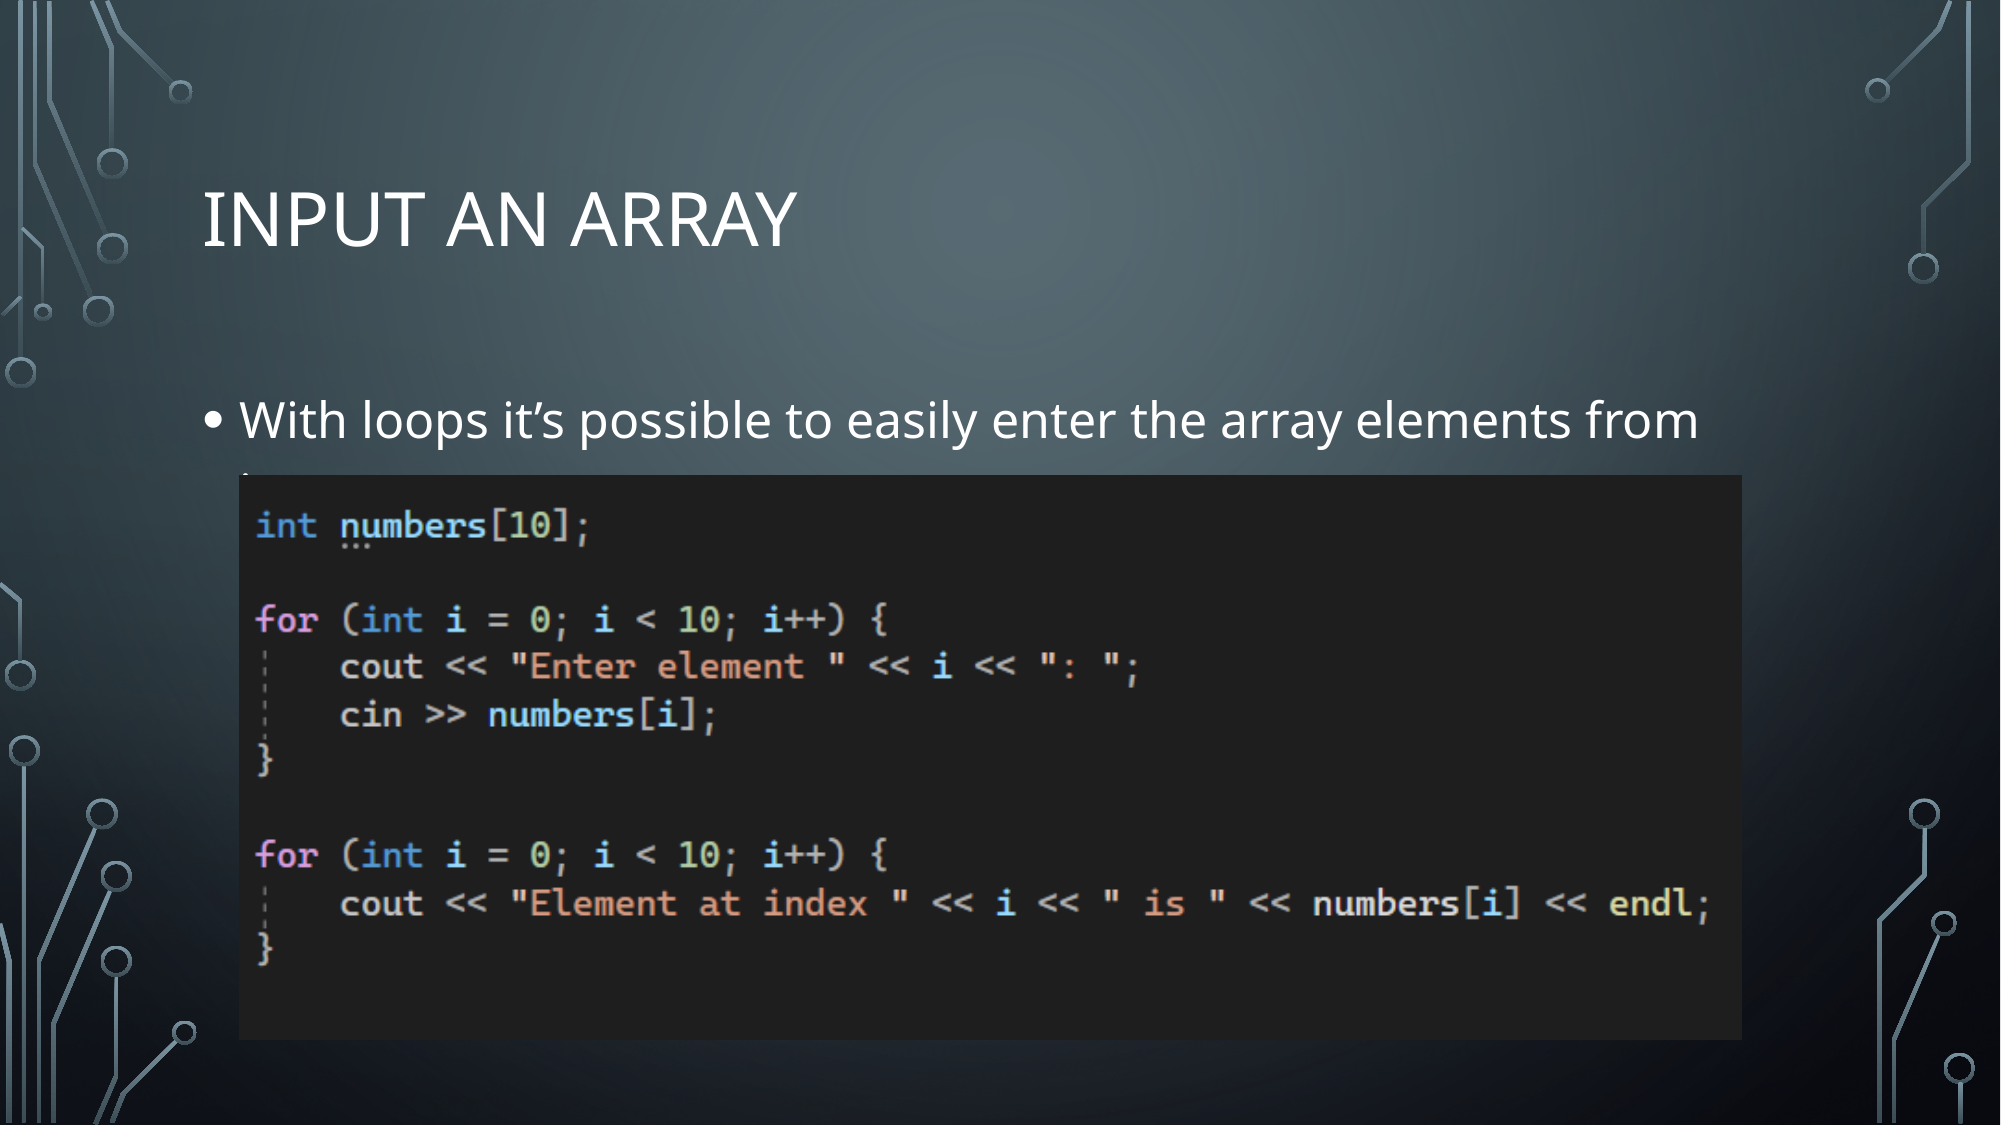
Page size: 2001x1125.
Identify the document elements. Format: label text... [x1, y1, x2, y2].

list With loops it’s possible to easily enter the array elements from input [187, 369, 1813, 950]
title Input an array [187, 101, 1813, 344]
picture [239, 475, 1742, 1040]
